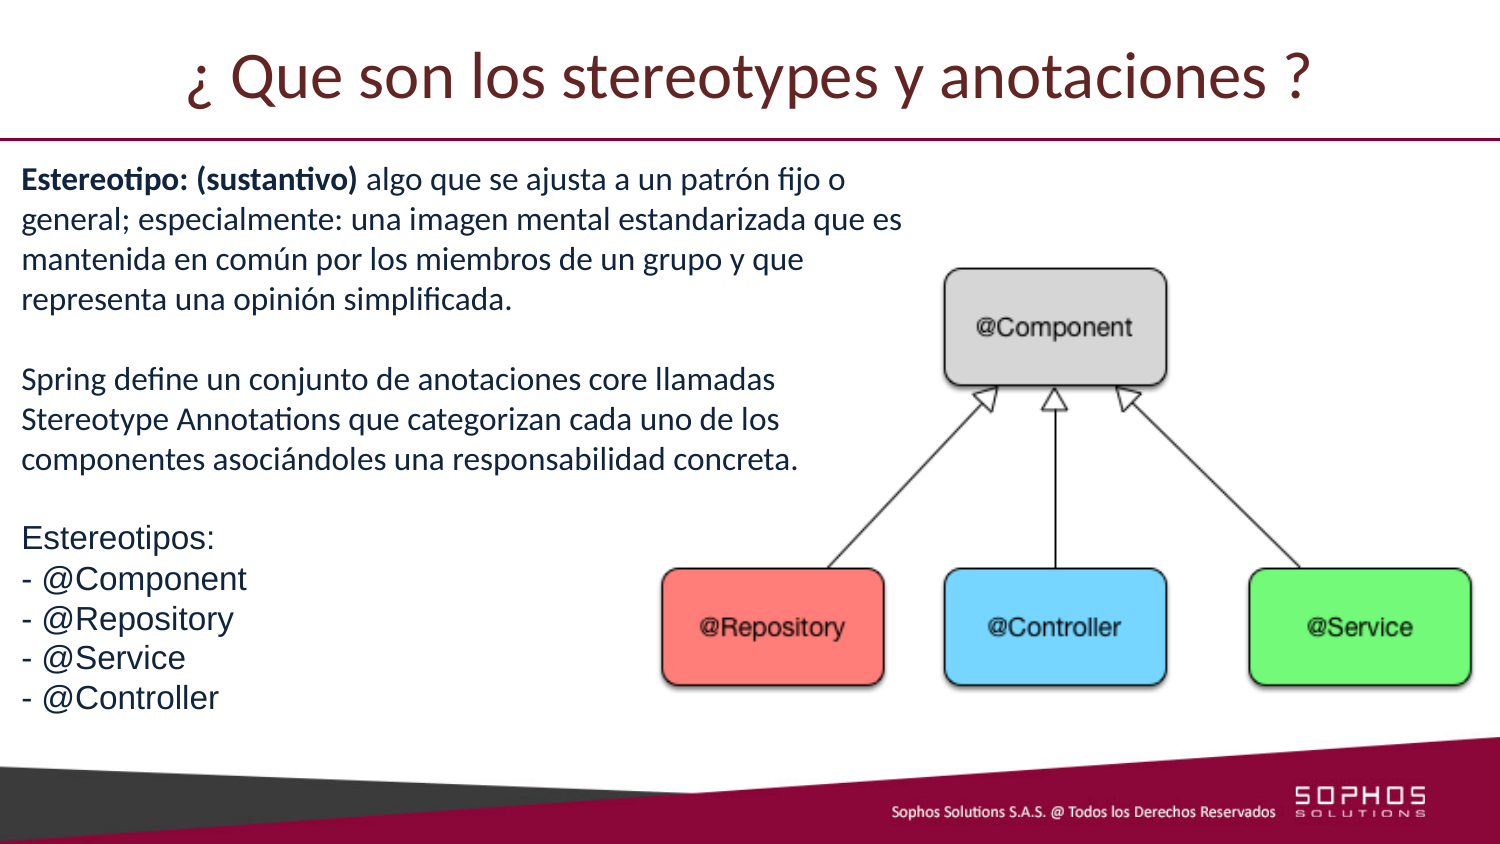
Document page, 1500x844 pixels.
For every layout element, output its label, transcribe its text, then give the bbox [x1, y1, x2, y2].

title ¿ Que son los stereotypes y anotaciones ? [74, 14, 1425, 130]
picture [0, 0, 1500, 138]
picture [0, 141, 1500, 844]
text_box Estereotipo: (sustantivo) algo que se ajusta a un patrón fijo o general; especialmente: una imagen mental estandarizada que es mantenida en común por los miembros de un grupo y que representa una opinión simplificada. Spring define un conjunto de anotaciones core llamadas Stereotype Annotations que categorizan cada uno de los componentes asociándoles una responsabilidad concreta. Estereotipos: - @Component - @Repository - @Service - @Controller [6, 150, 939, 724]
